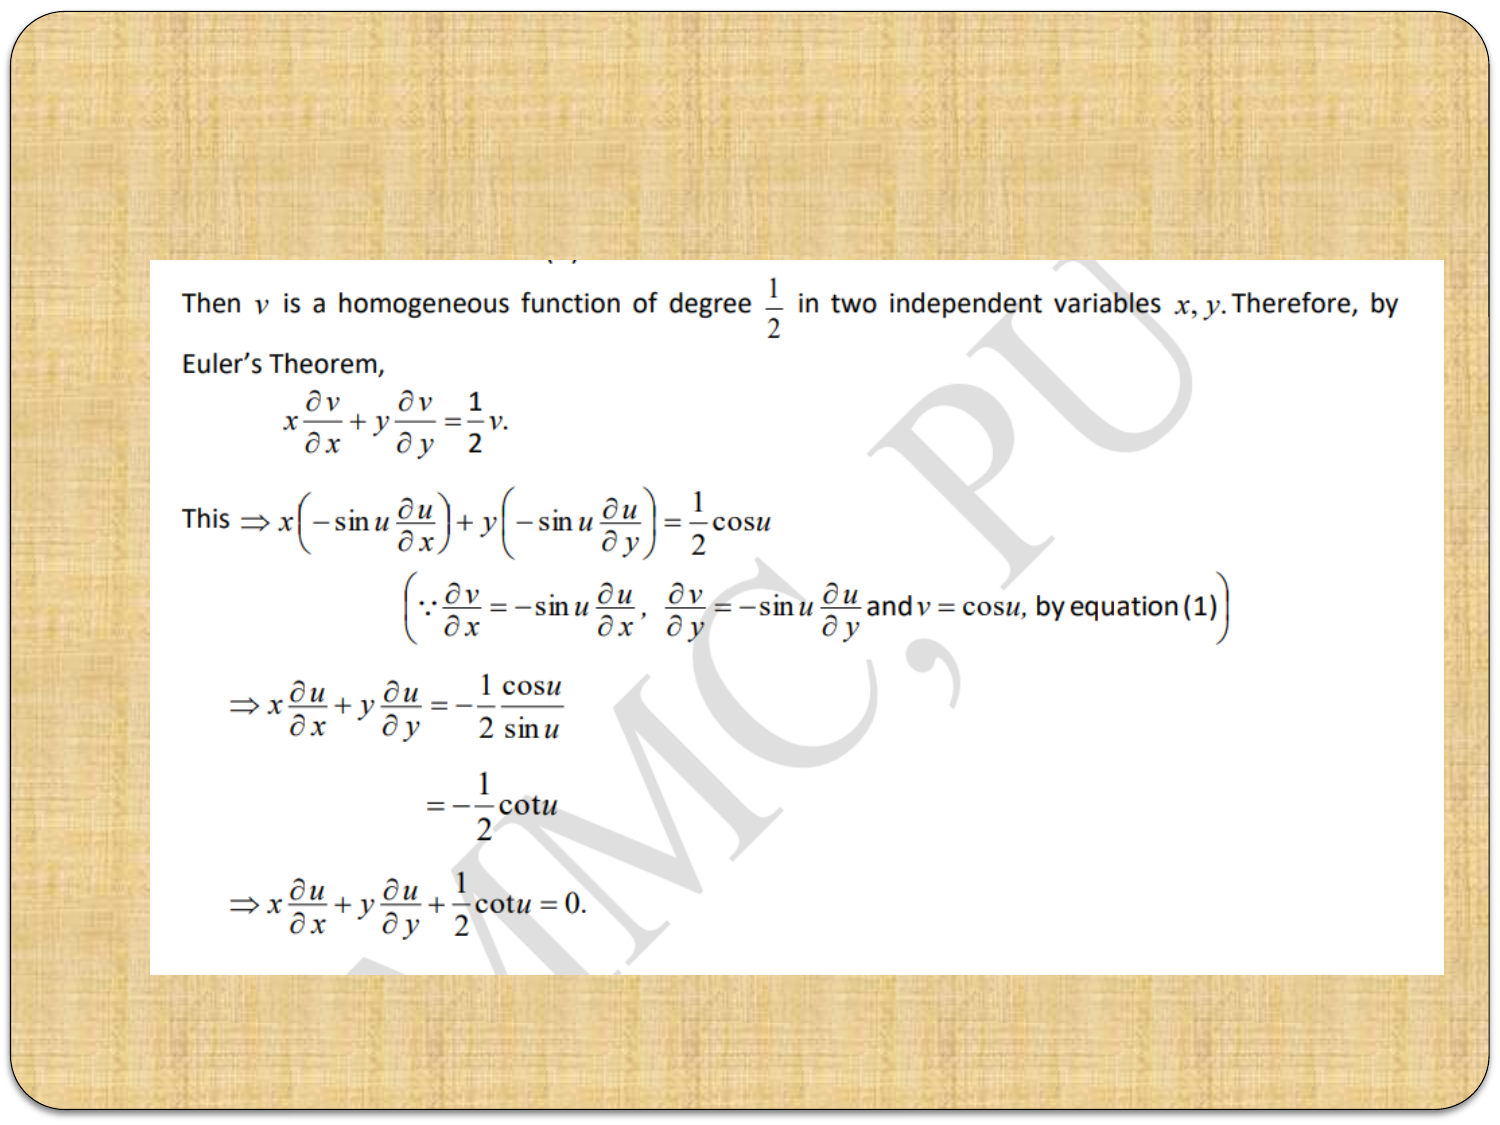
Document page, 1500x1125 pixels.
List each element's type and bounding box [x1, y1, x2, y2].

list [149, 259, 1444, 976]
picture [12, 12, 1488, 1108]
